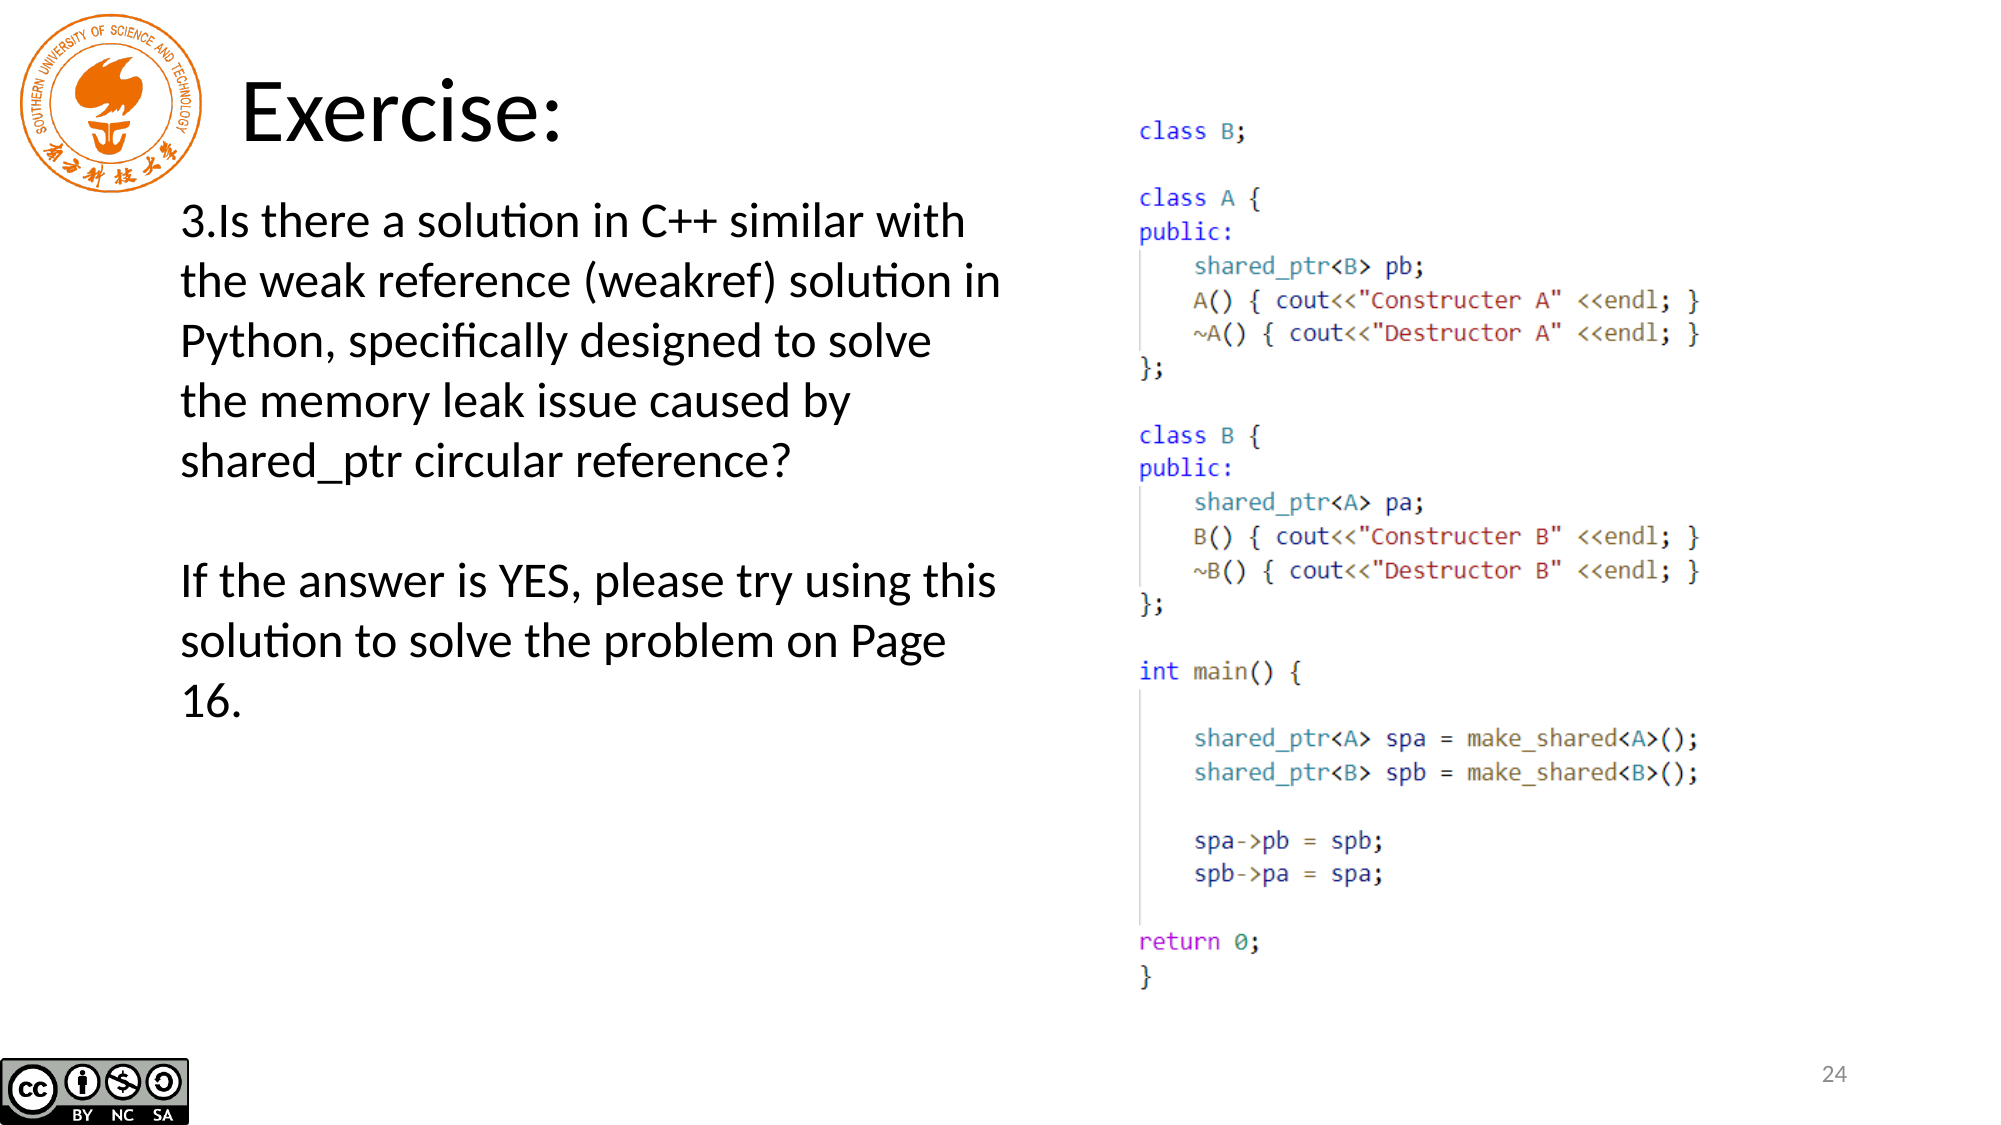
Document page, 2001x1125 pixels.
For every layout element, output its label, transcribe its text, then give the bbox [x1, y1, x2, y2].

title Exercise: [225, 43, 1951, 181]
text_box 3.Is there a solution in C++ similar with the weak reference (weakref) solution in Python, specifically designed to solve the memory leak issue caused by shared_ptr circular reference? If the answer is YES, please try using this solution to solve the problem on Page 16. [165, 179, 1021, 735]
picture [18, 11, 202, 194]
picture [1139, 115, 1708, 1001]
picture [0, 1058, 189, 1125]
slide_number 24 [1412, 1042, 1863, 1103]
